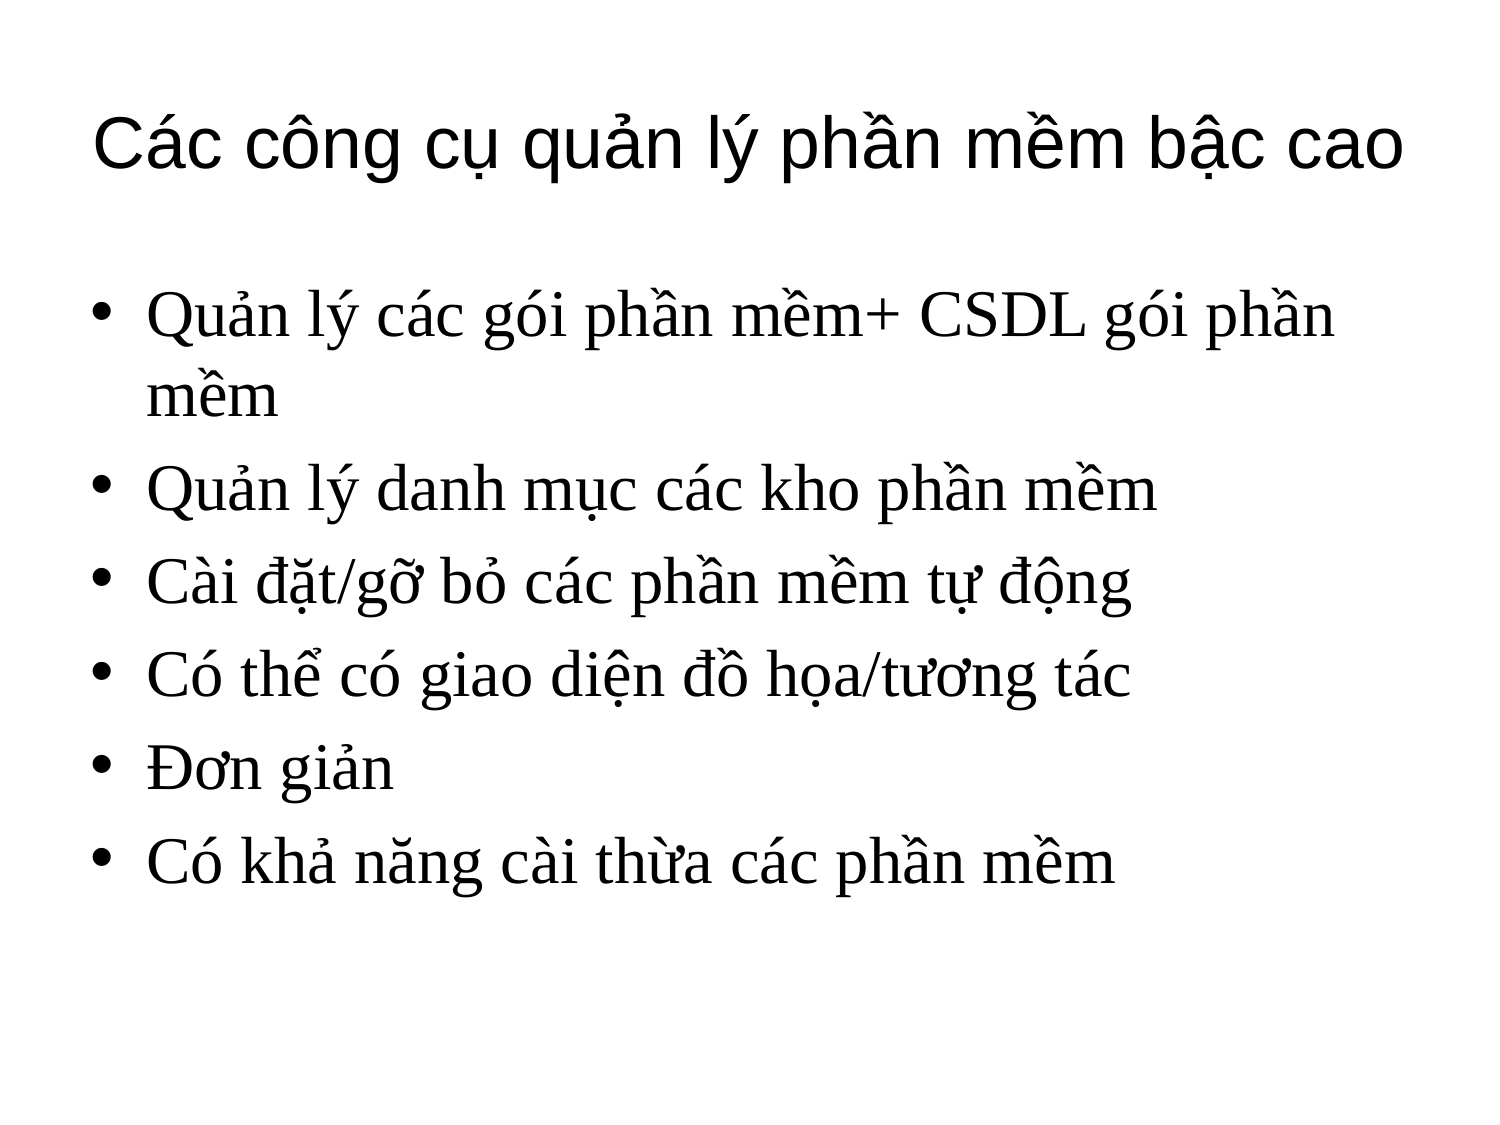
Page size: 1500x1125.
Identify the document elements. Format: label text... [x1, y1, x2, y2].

title Các công cụ quản lý phần mềm bậc cao [75, 45, 1425, 233]
list Quản lý các gói phần mềm+ CSDL gói phần mềm Quản lý danh mục các kho phần mềm Cài đặt/gỡ bỏ các phần mềm tự động Có thể có giao diện đồ họa/tương tác Đơn giản Có khả năng cài thừa các phần mềm [75, 262, 1425, 1005]
